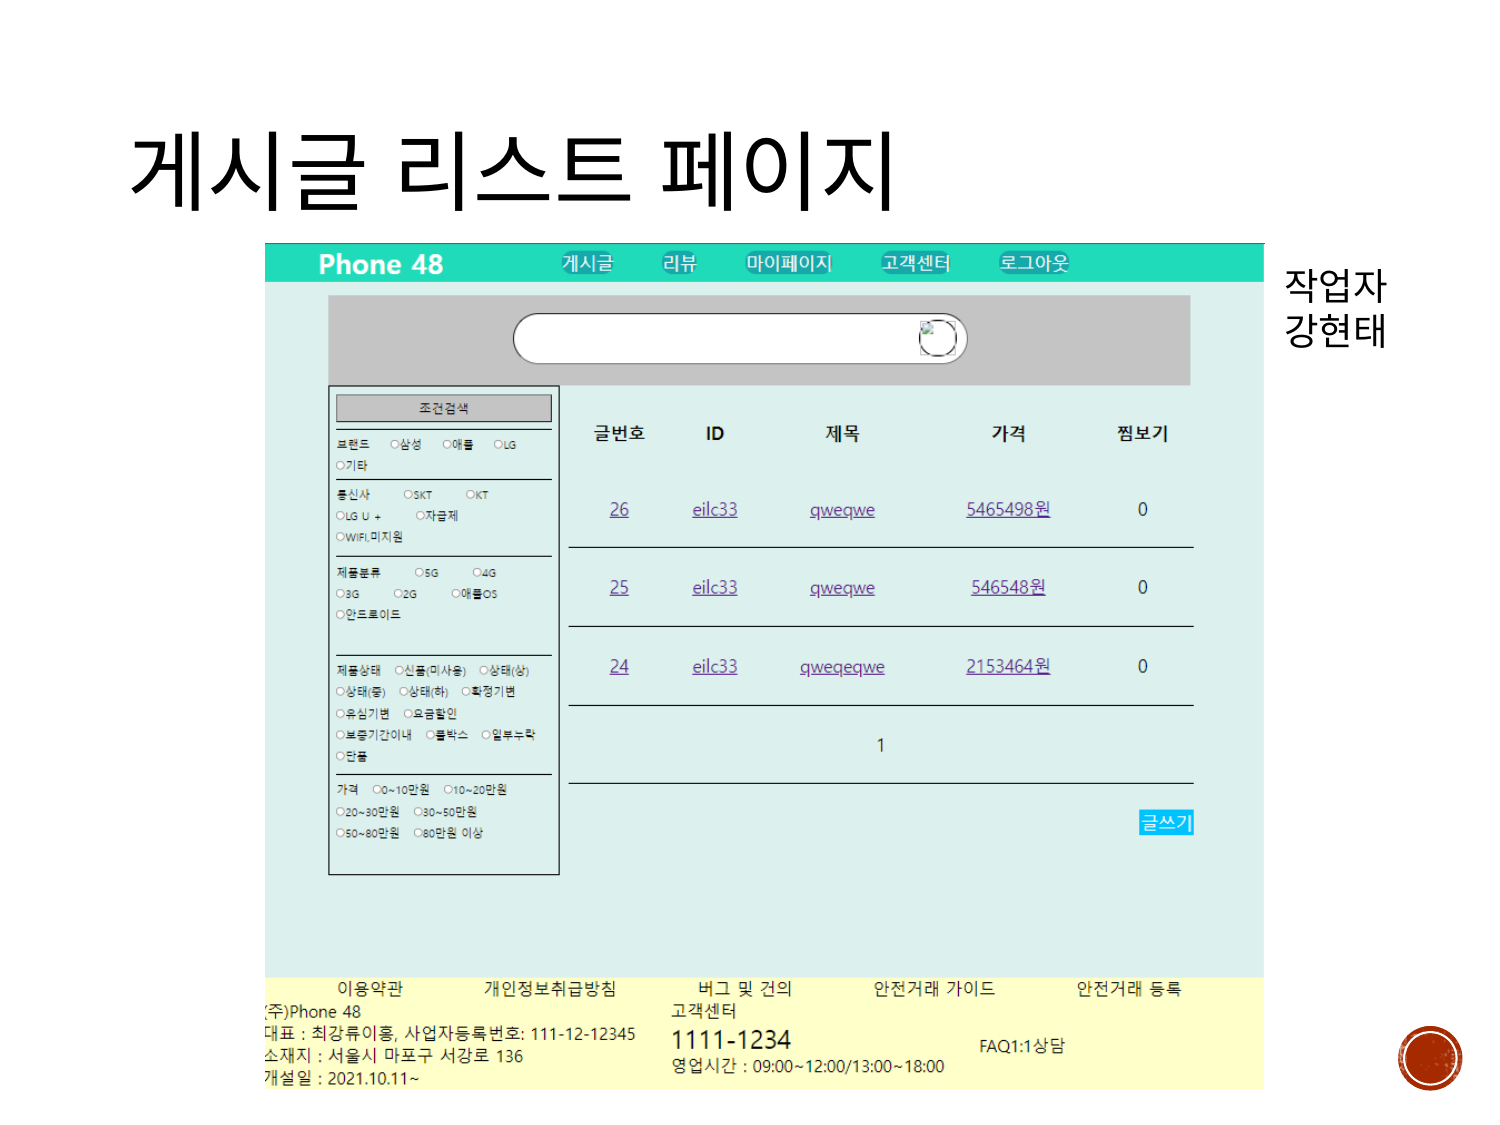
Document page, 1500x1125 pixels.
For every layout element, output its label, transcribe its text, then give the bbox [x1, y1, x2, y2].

title 게시글 리스트 페이지 [112, 43, 1388, 308]
picture [265, 243, 1265, 1089]
text_box 작업자 강현태 [1269, 255, 1459, 361]
